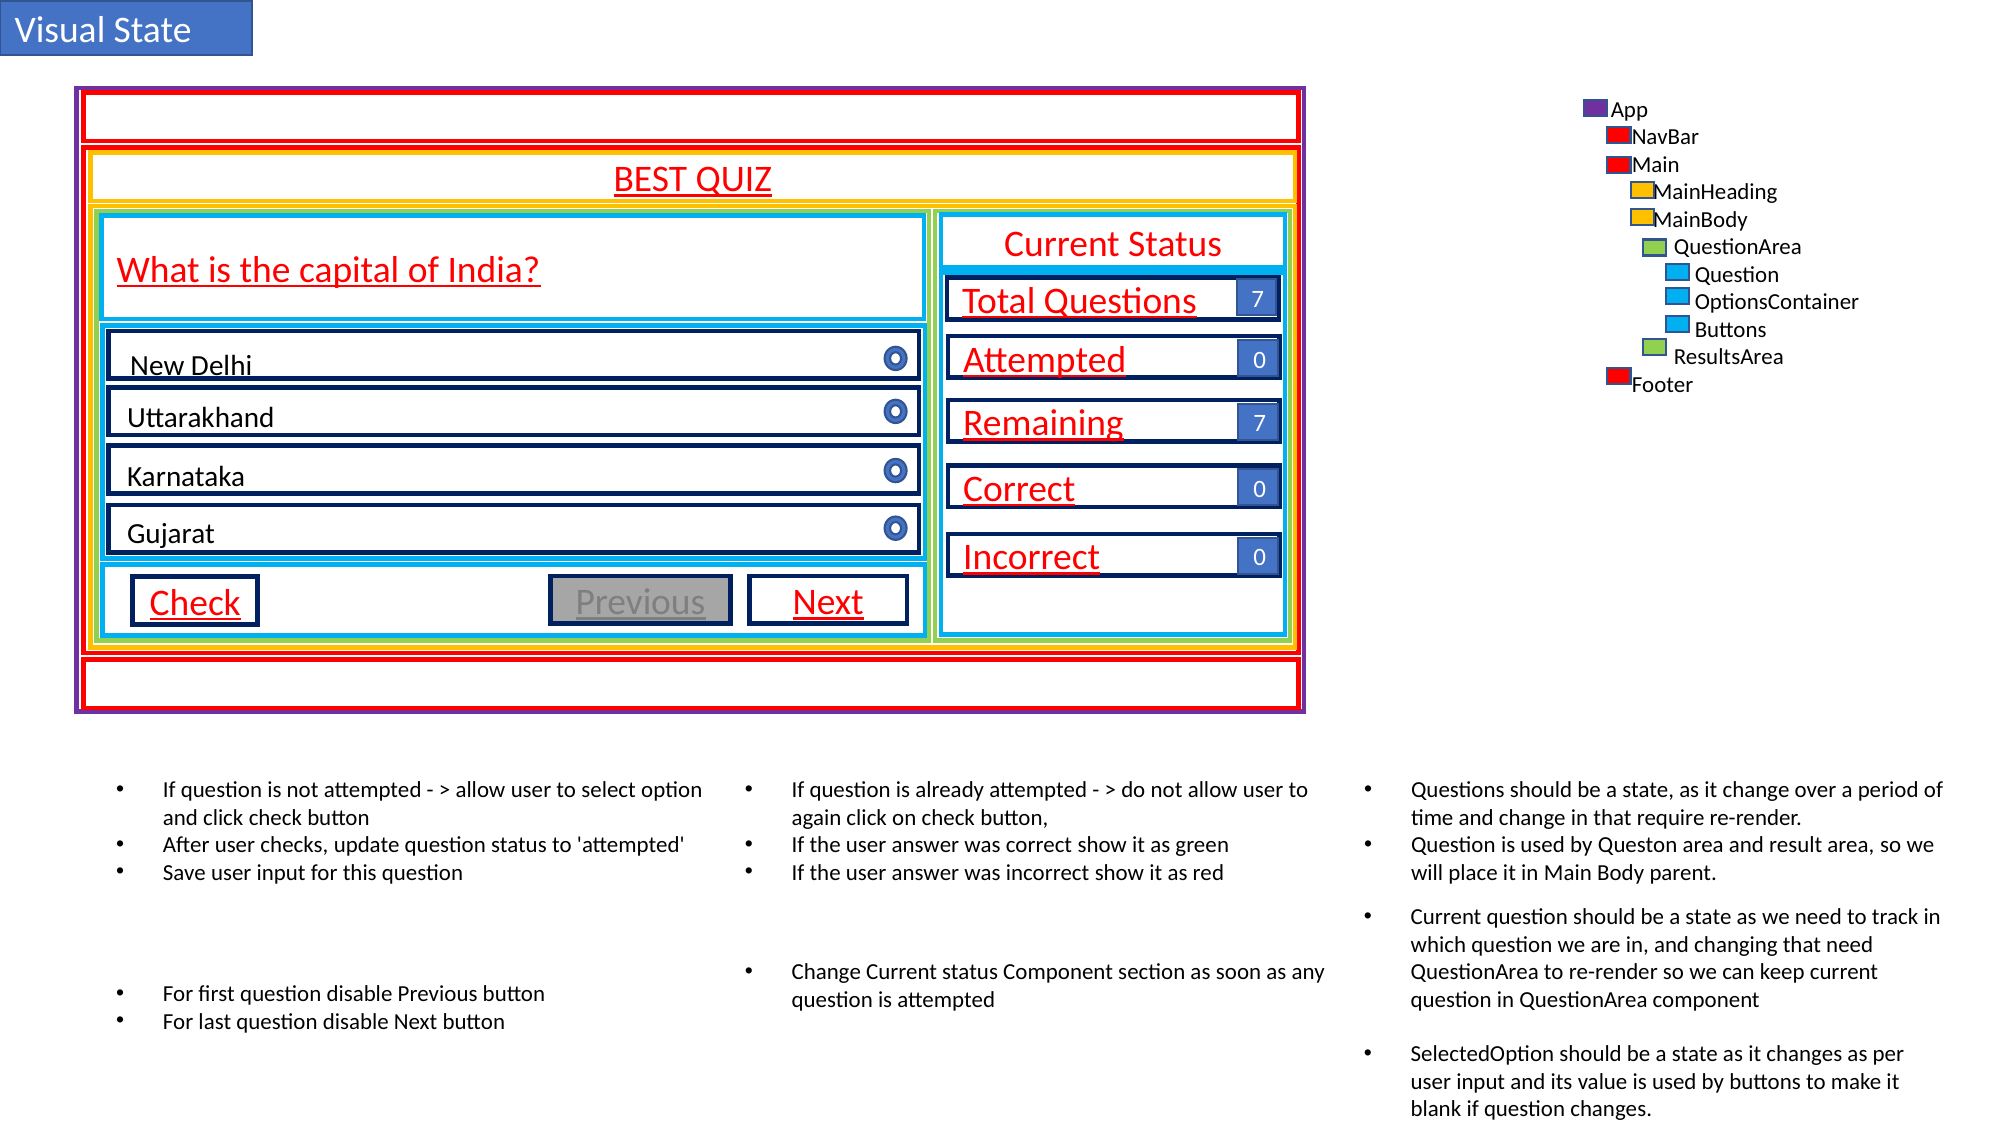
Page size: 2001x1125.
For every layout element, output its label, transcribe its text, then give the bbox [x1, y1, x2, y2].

text_box App NavBar Main MainHeading MainBody QuestionArea Question OptionsContainer Buttons ResultsArea Footer [1595, 87, 1947, 405]
text_box For first question disable Previous button For last question disable Next button [101, 971, 730, 1087]
text_box Change Current status Component section as soon as any question is attempted [729, 949, 1348, 1065]
text_box If question is already attempted - > do not allow user to again click on check button, If the user answer was correct show it as green If the user answer was incorrect show it as red [729, 767, 1349, 938]
text_box Visual State [0, 0, 253, 56]
text_box If question is not attempted - > allow user to select option and click check button After user checks, update question status to 'attempted' Save user input for this question [101, 767, 729, 938]
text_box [1584, 100, 1690, 385]
text_box Questions should be a state, as it change over a period of time and change in that require re-render. Question is used by Queston area and result area, so we will place it in Main Body parent. [1349, 767, 1978, 938]
text_box Current question should be a state as we need to track in which question we are in, and changing that need QuestionArea to re-render so we can keep current question in QuestionArea component SelectedOption should be a state as it changes as per user input and its value is used by buttons to make it blank if question changes. [1348, 894, 1963, 1125]
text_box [76, 88, 1305, 712]
